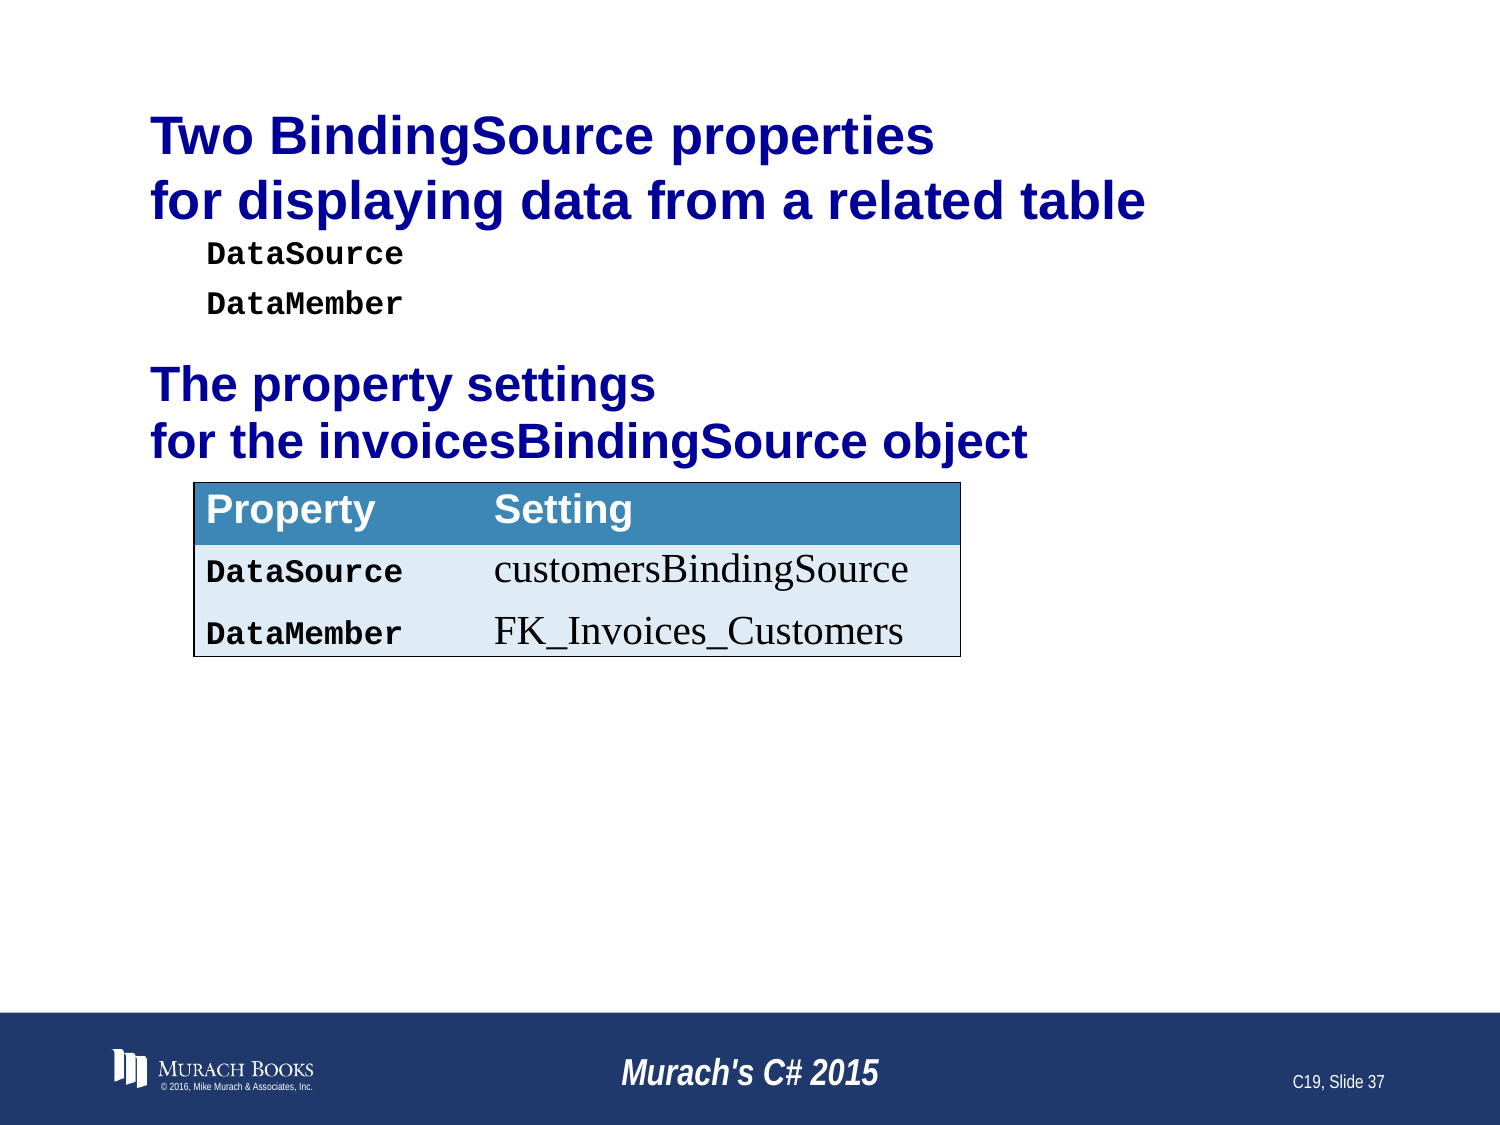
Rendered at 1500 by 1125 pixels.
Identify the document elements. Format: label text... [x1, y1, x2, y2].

footer © 2016, Mike Murach & Associates, Inc. [12, 1025, 463, 1100]
slide_number C19, Slide 37 [1087, 1025, 1400, 1100]
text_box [149, 236, 1339, 670]
slide_number Murach's C# 2015 [463, 1025, 1050, 1100]
title Two BindingSource properties for displaying data from a related table [150, 99, 1350, 232]
